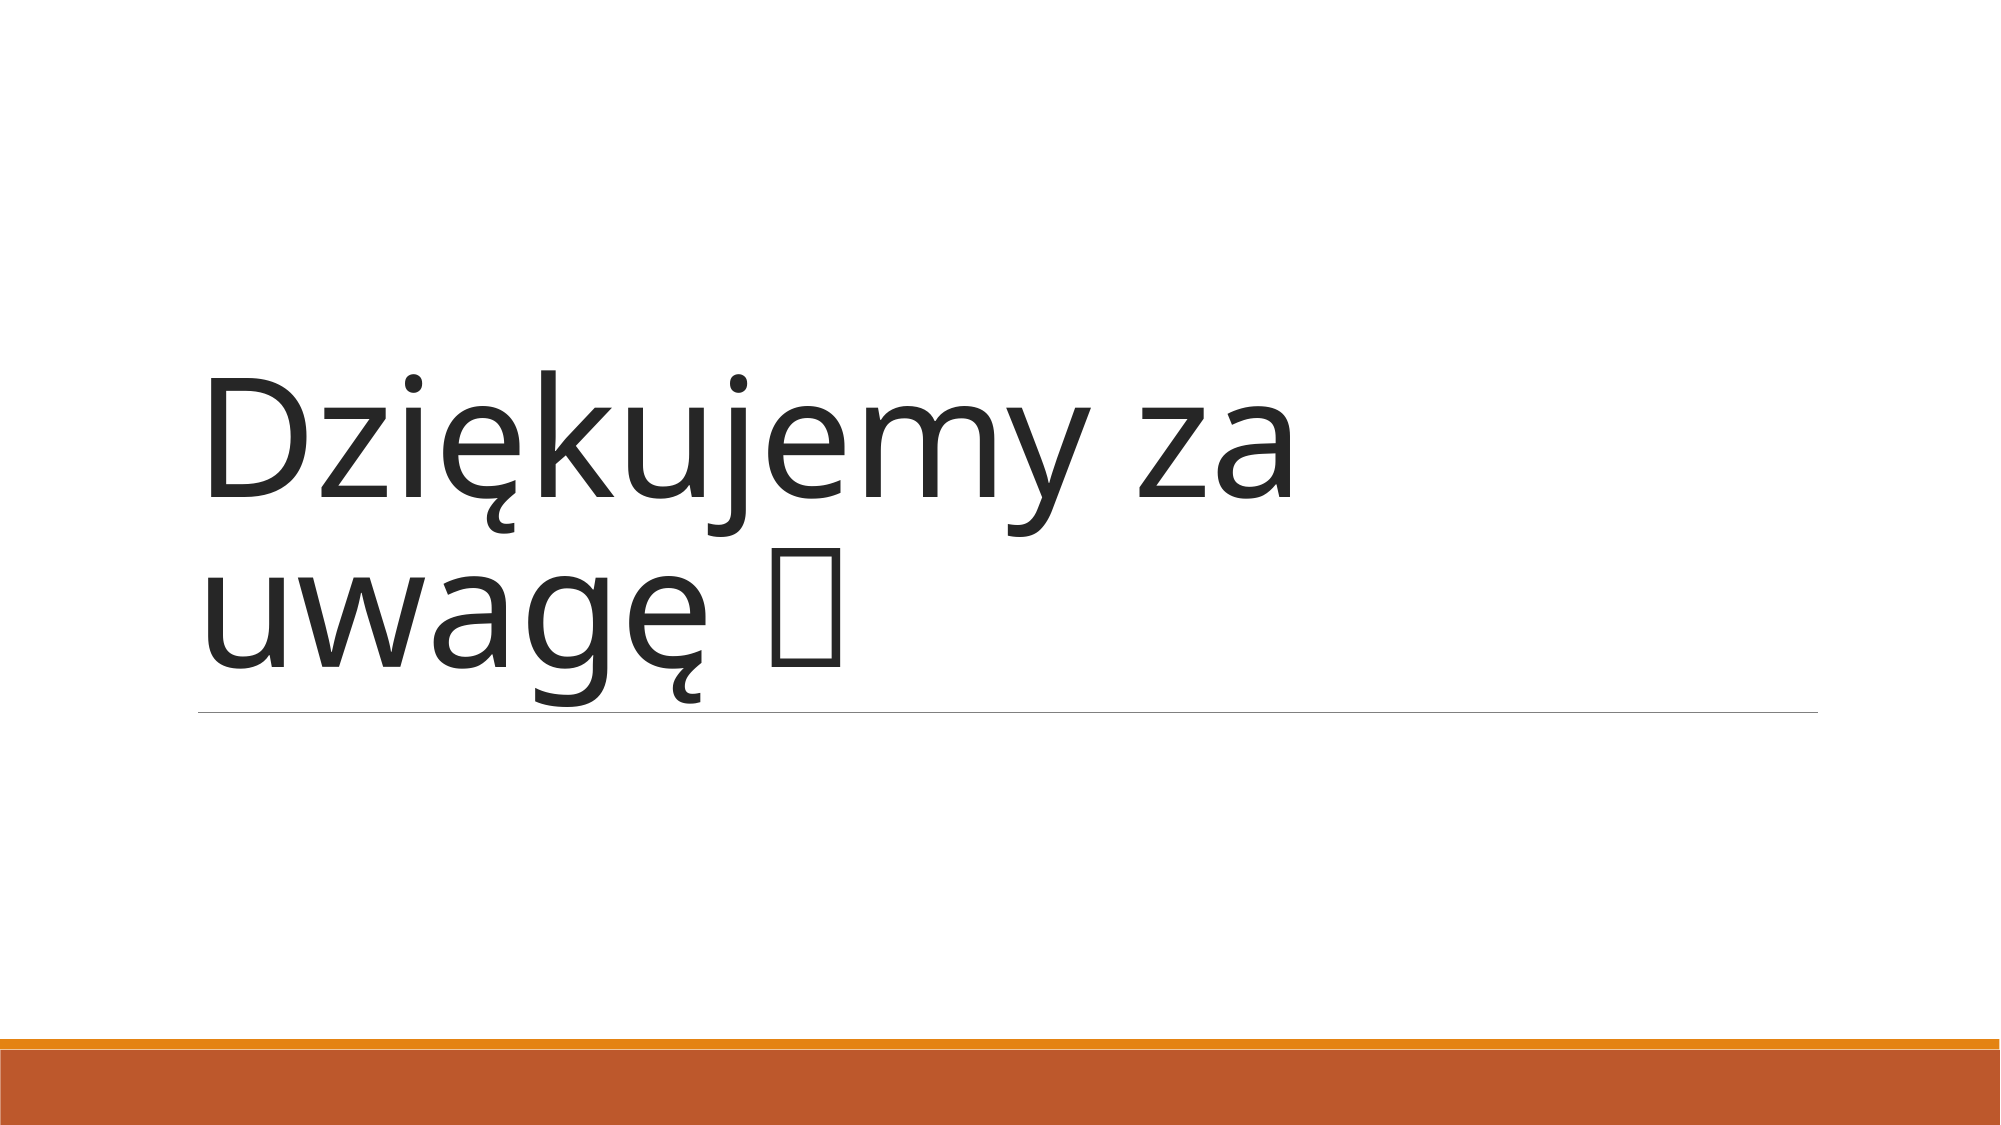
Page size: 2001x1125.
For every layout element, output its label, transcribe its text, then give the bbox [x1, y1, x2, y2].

title Dziękujemy za uwagę  [180, 124, 1830, 710]
